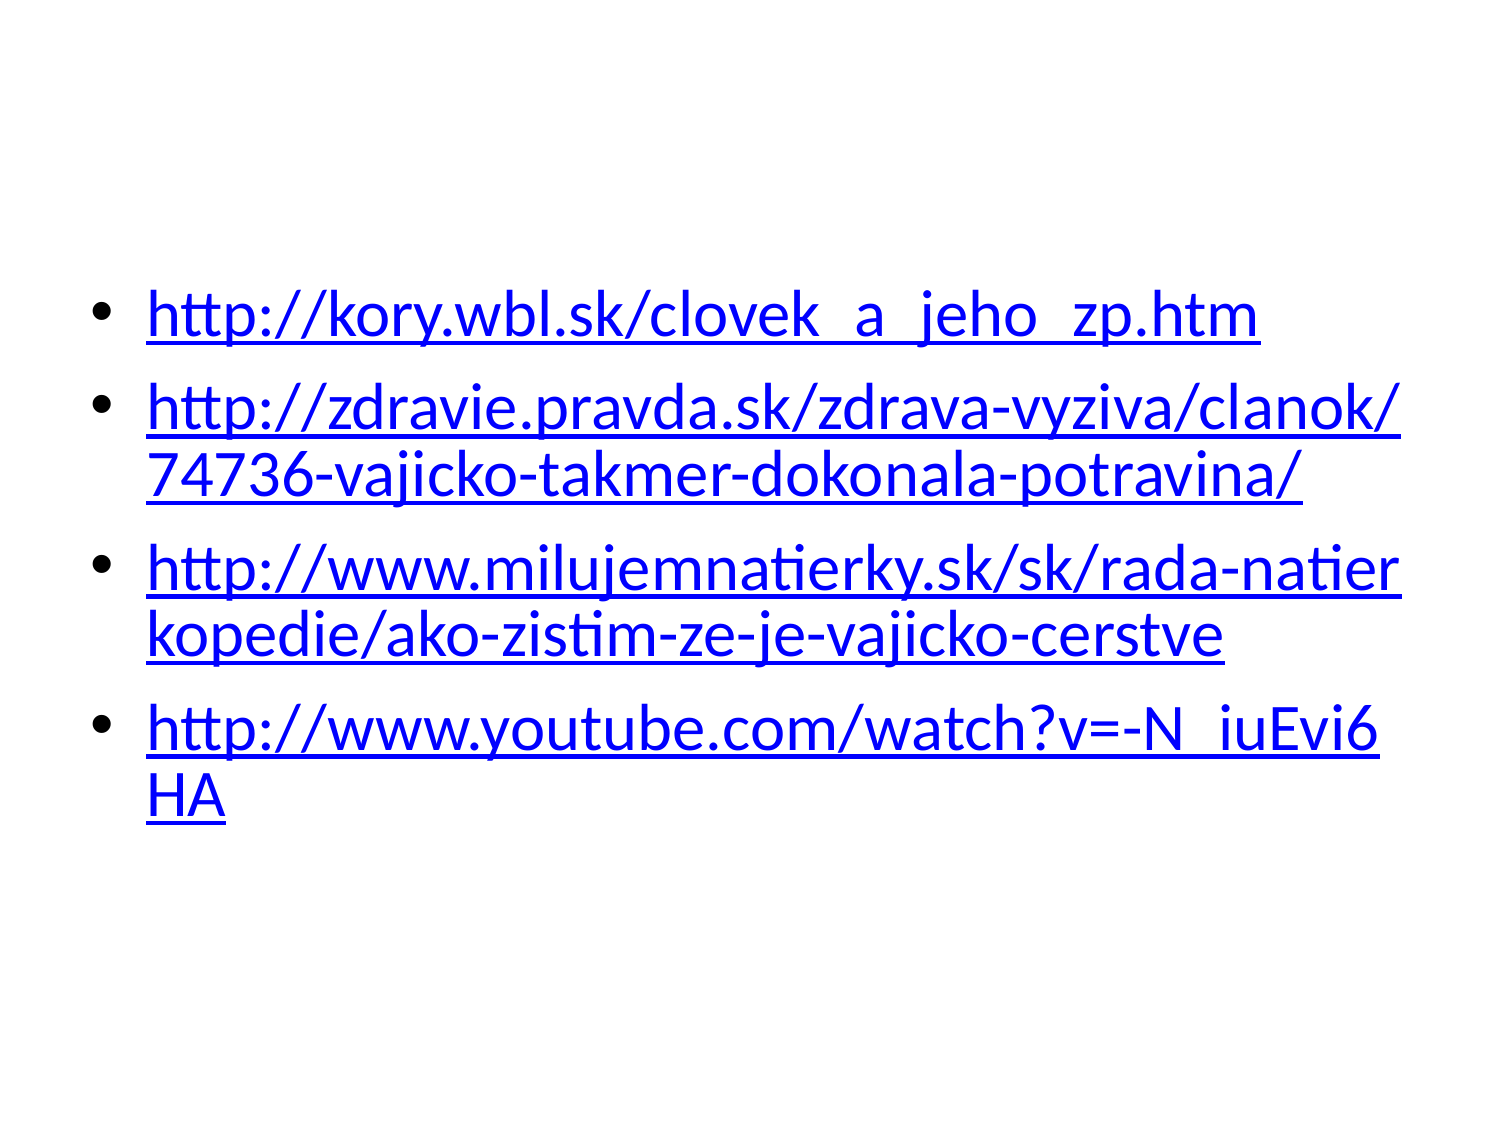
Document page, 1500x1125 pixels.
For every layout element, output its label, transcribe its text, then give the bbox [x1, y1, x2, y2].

list http://kory.wbl.sk/clovek_a_jeho_zp.htm http://zdravie.pravda.sk/zdrava-vyziva/clanok/74736-vajicko-takmer-dokonala-potravina/ http://www.milujemnatierky.sk/sk/rada-natierkopedie/ako-zistim-ze-je-vajicko-cerstve http://www.youtube.com/watch?v=-N_iuEvi6HA [75, 262, 1425, 1005]
